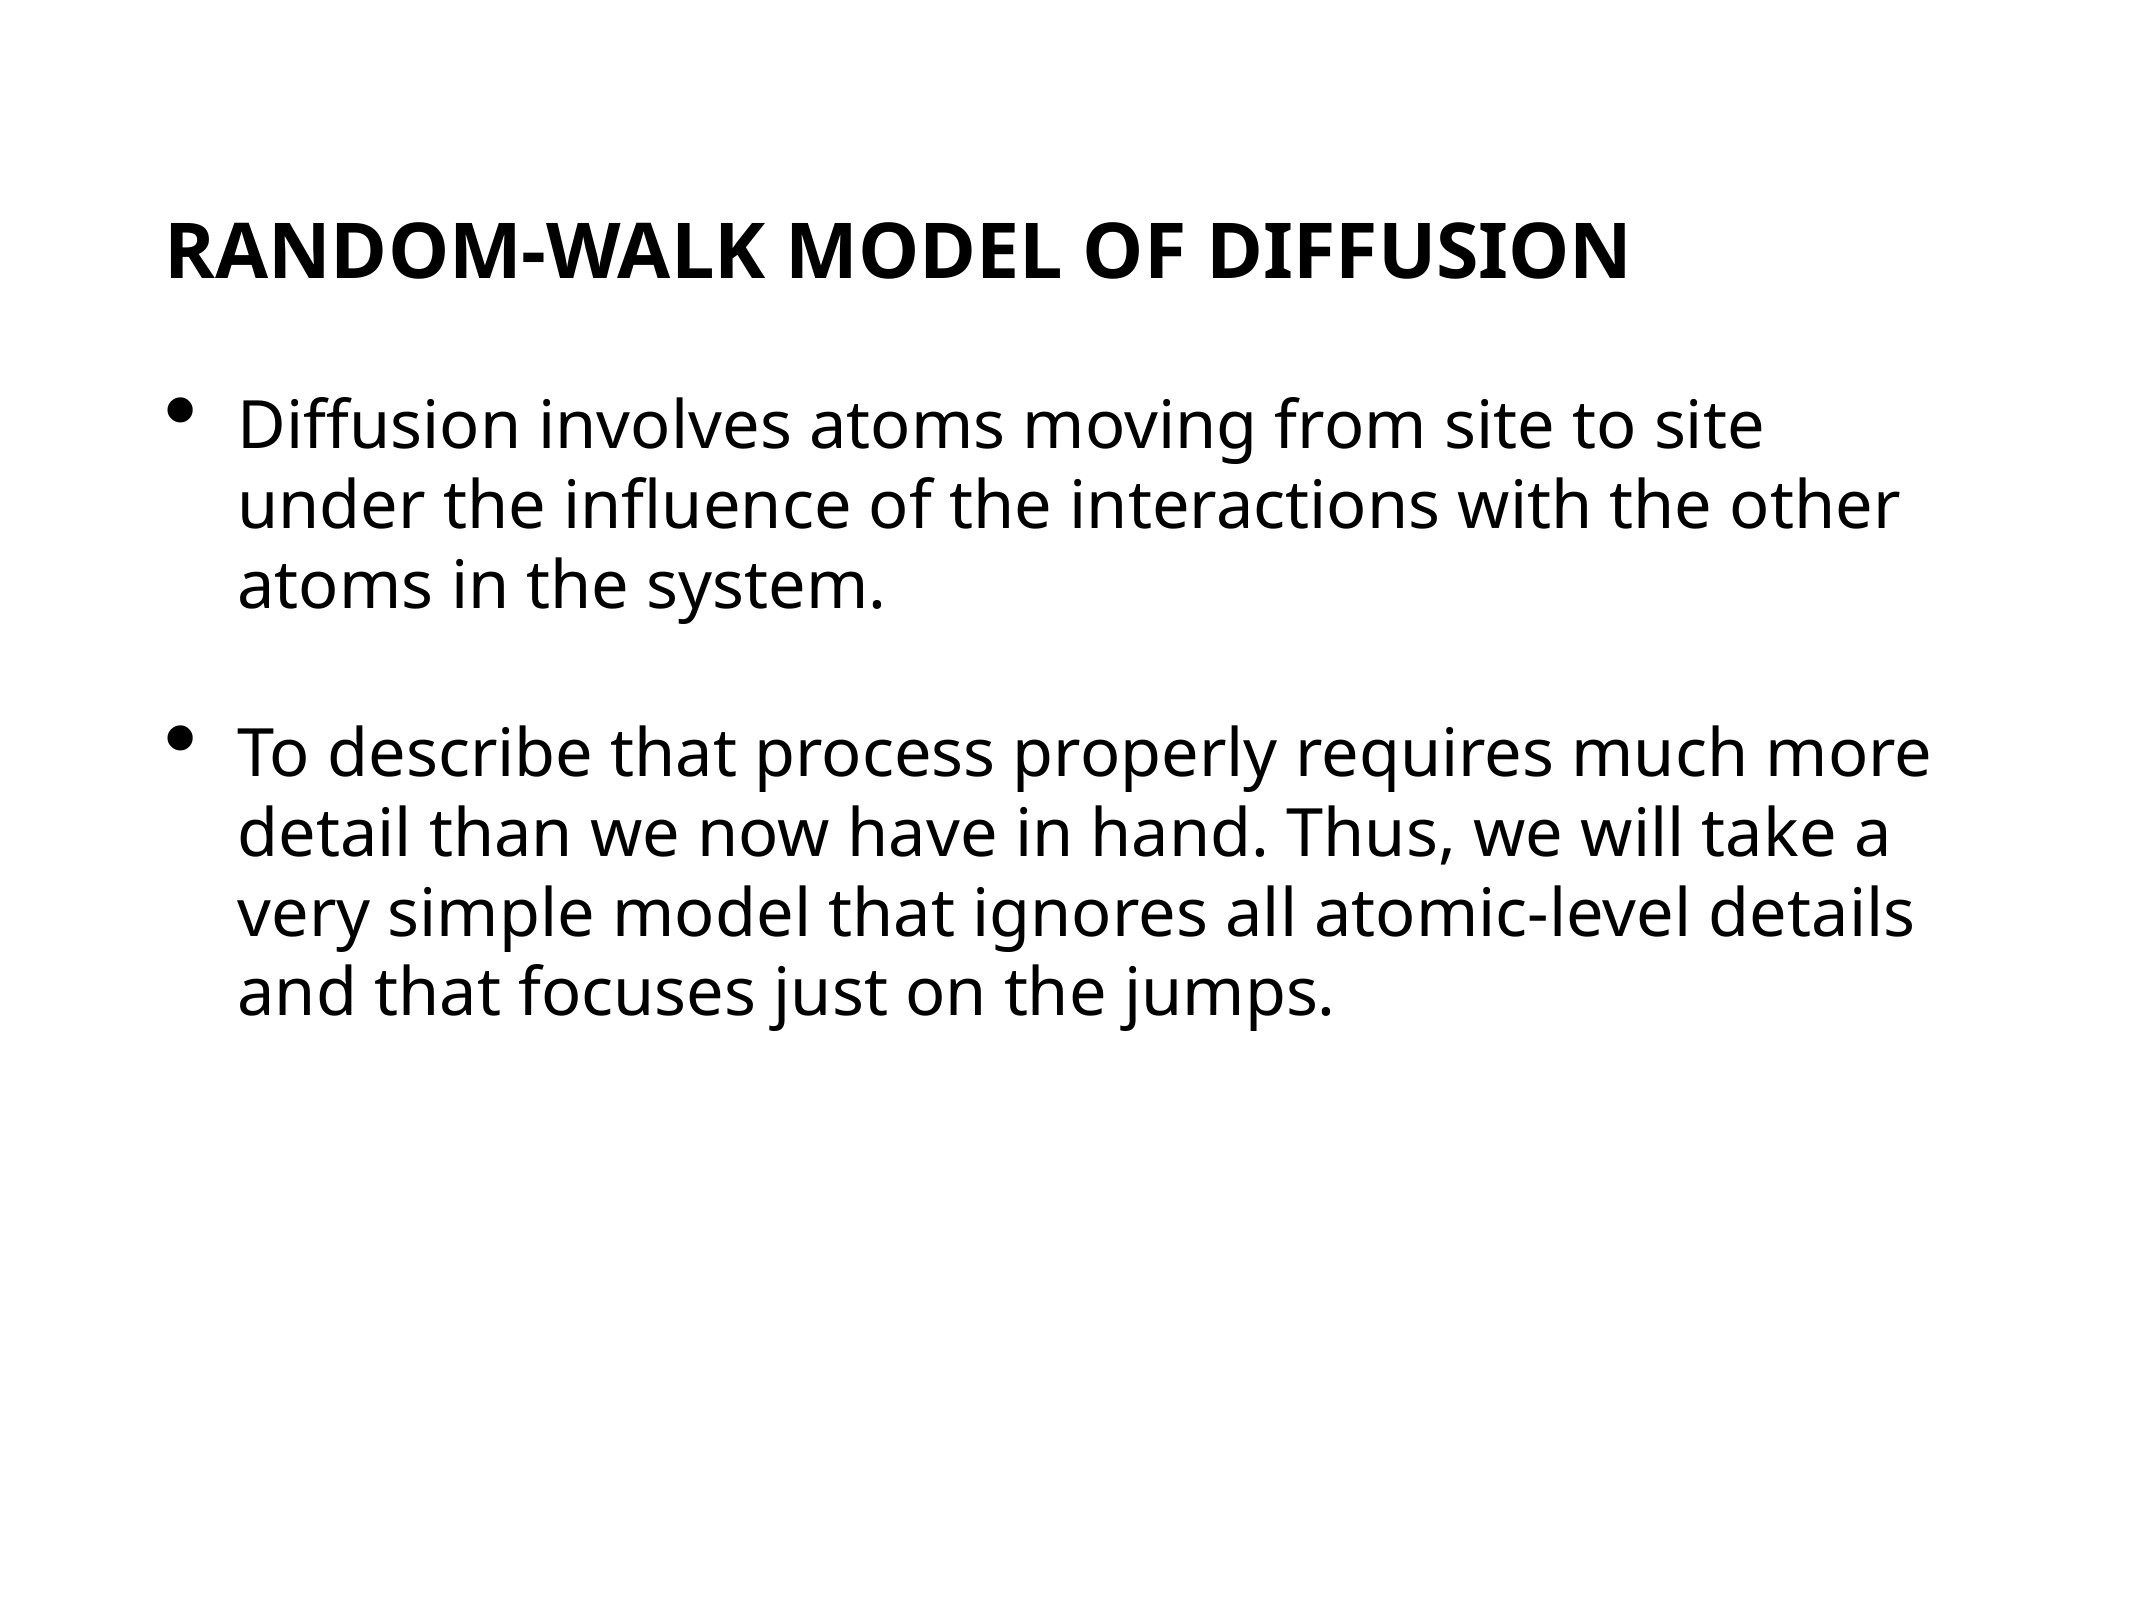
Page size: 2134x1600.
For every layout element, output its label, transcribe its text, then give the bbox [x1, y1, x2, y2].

list RANDOM-WALK MODEL OF DIFFUSION Diffusion involves atoms moving from site to site under the influence of the interactions with the other atoms in the system. To describe that process properly requires much more detail than we now have in hand. Thus, we will take a very simple model that ignores all atomic-level details and that focuses just on the jumps. [155, 193, 1978, 1553]
